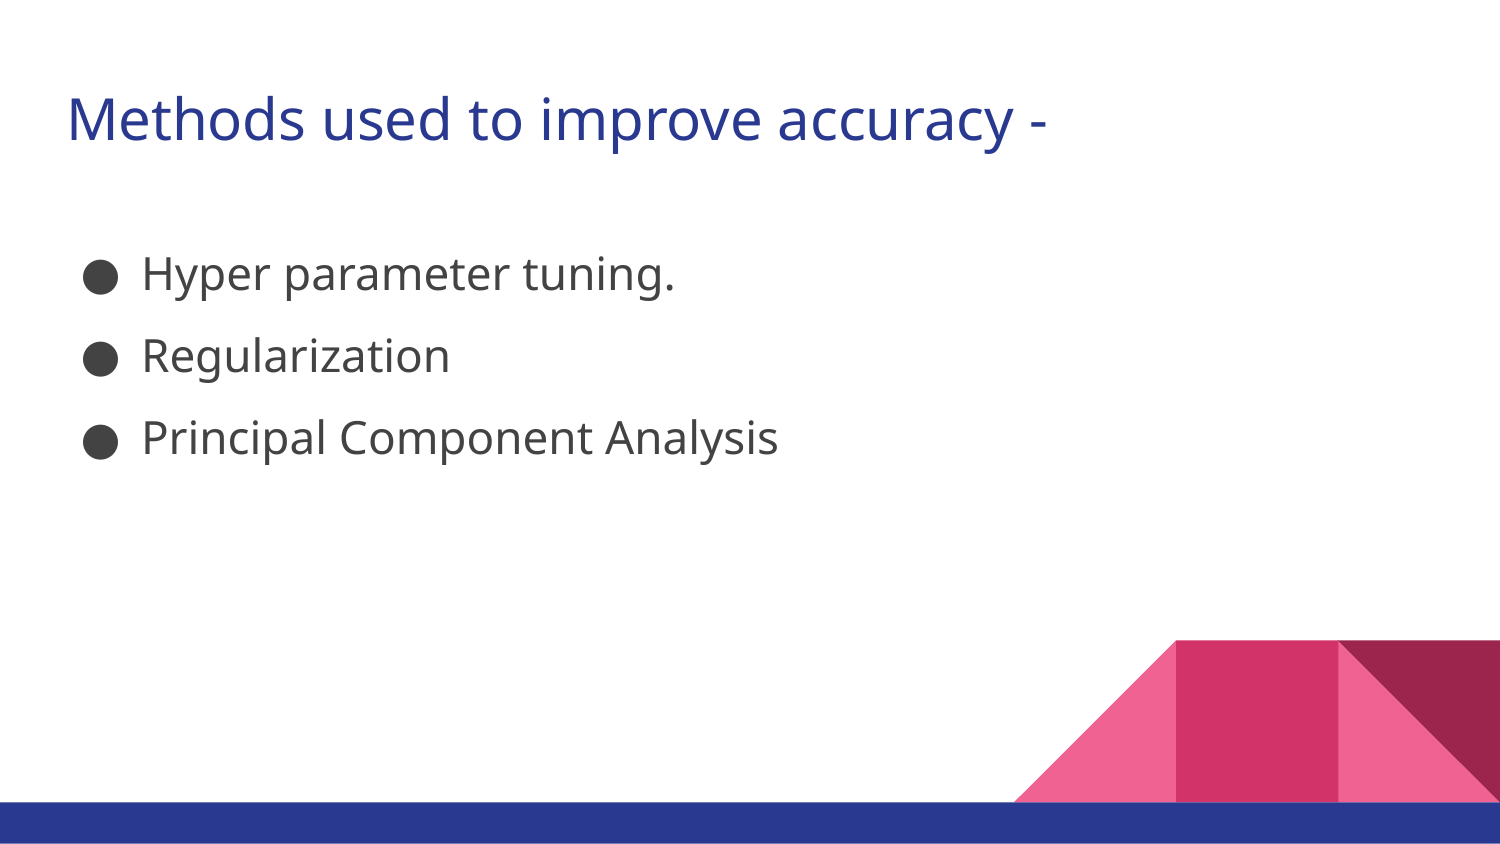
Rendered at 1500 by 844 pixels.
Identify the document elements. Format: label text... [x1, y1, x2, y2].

title Methods used to improve accuracy - [51, 67, 1449, 167]
list Hyper parameter tuning. Regularization Principal Component Analysis [51, 201, 1449, 750]
